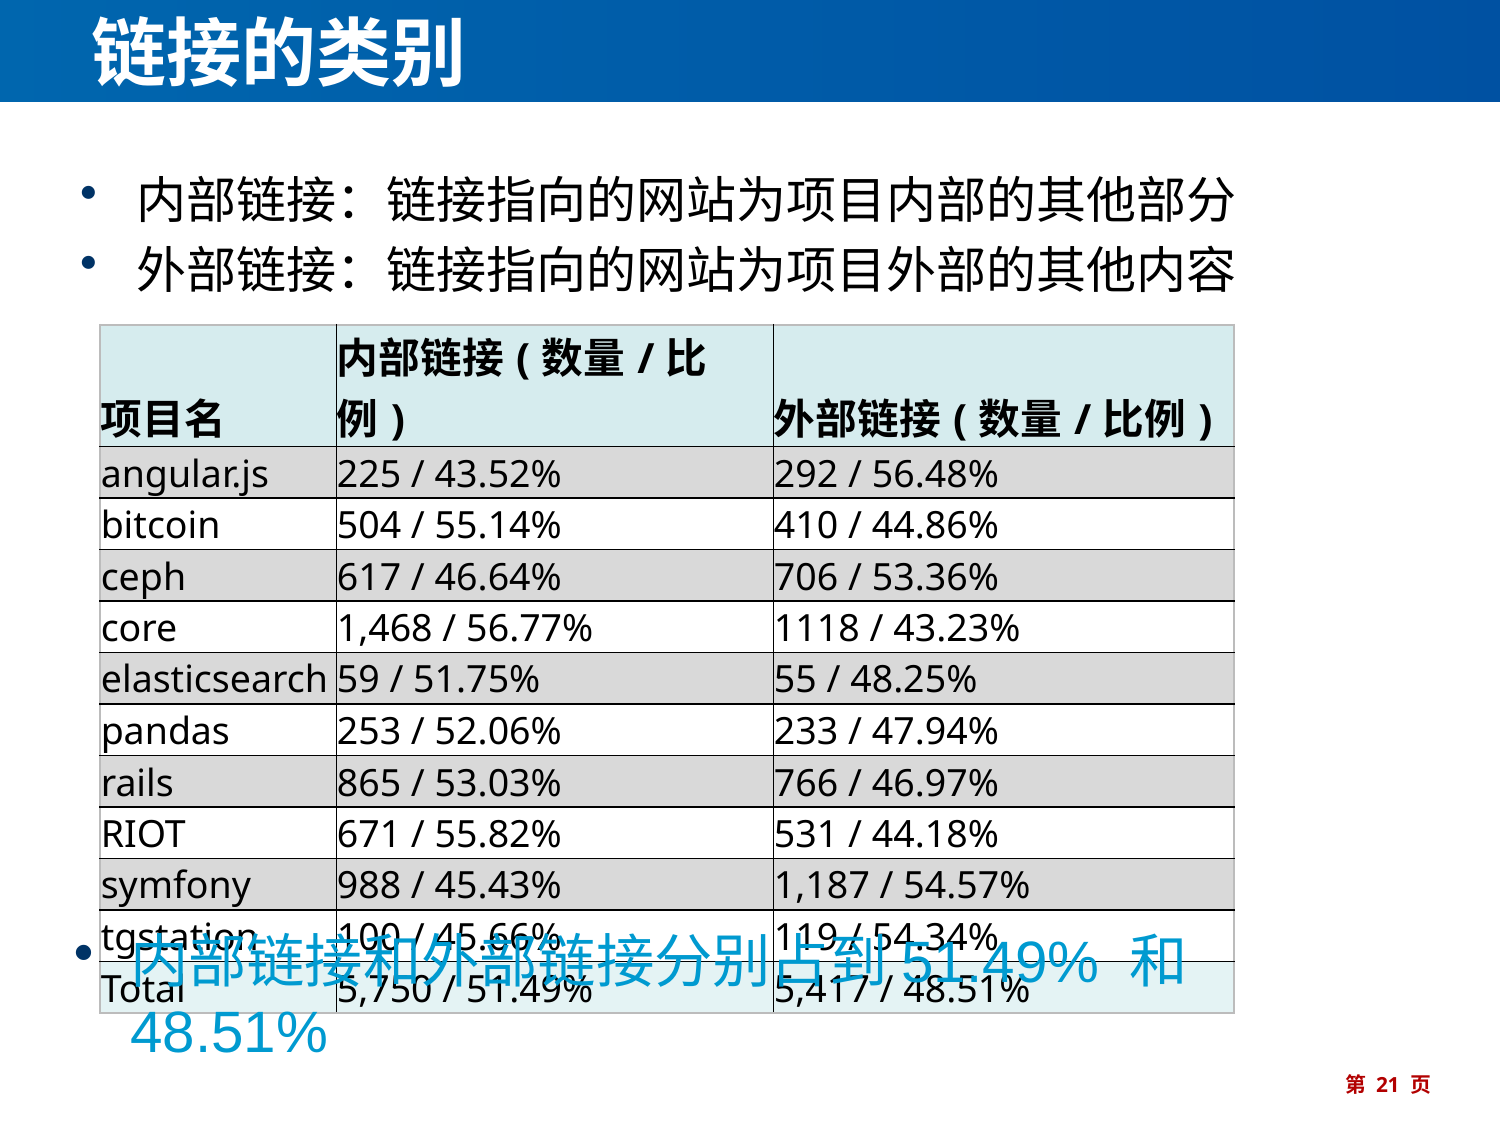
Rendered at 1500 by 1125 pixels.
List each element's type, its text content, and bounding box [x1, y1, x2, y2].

table_cell 1,468 / 56.77% [337, 602, 773, 652]
table_cell 59 / 51.75% [337, 653, 773, 703]
table_header 项目名 [101, 326, 336, 446]
table_cell 119 / 54.34% [774, 911, 1233, 916]
table_cell 988 / 45.43% [337, 859, 773, 909]
table_cell elasticsearch [101, 653, 336, 703]
table_cell 1118 / 43.23% [774, 602, 1233, 652]
table_cell tgstation [101, 911, 336, 916]
table_cell angular.js [101, 447, 336, 497]
list 内部链接：链接指向的网站为项目内部的其他部分 外部链接：链接指向的网站为项目外部的其他内容 [64, 160, 1416, 315]
table_cell pandas [101, 705, 336, 755]
title 链接的类别 [76, 0, 1342, 103]
table_cell 100 / 45.66% [337, 911, 773, 916]
table_cell rails [101, 756, 336, 806]
table_cell 1,187 / 54.57% [774, 859, 1233, 909]
table_cell 504 / 55.14% [337, 499, 773, 549]
table_cell bitcoin [101, 499, 336, 549]
table_header 外部链接(数量/比例) [774, 326, 1233, 446]
table_header 内部链接(数量/比例) [337, 326, 773, 446]
table_cell 617 / 46.64% [337, 550, 773, 600]
table_cell 55 / 48.25% [774, 653, 1233, 703]
table_cell core [101, 602, 336, 652]
table_cell RIOT [101, 808, 336, 858]
table_cell 671 / 55.82% [337, 808, 773, 858]
table_cell 410 / 44.86% [774, 499, 1233, 549]
table_cell 766 / 46.97% [774, 756, 1233, 806]
slide_number 第 21 页 [1316, 1069, 1460, 1104]
table_cell 225 / 43.52% [337, 447, 773, 497]
table_cell 233 / 47.94% [774, 705, 1233, 755]
text_box 内部链接和外部链接分别占到51.49% 和48.51% [58, 916, 1409, 1058]
table_cell 706 / 53.36% [774, 550, 1233, 600]
table_cell 253 / 52.06% [337, 705, 773, 755]
table_cell 292 / 56.48% [774, 447, 1233, 497]
table_cell ceph [101, 550, 336, 600]
table_cell 531 / 44.18% [774, 808, 1233, 858]
table_cell 865 / 53.03% [337, 756, 773, 806]
table_cell symfony [101, 859, 336, 909]
